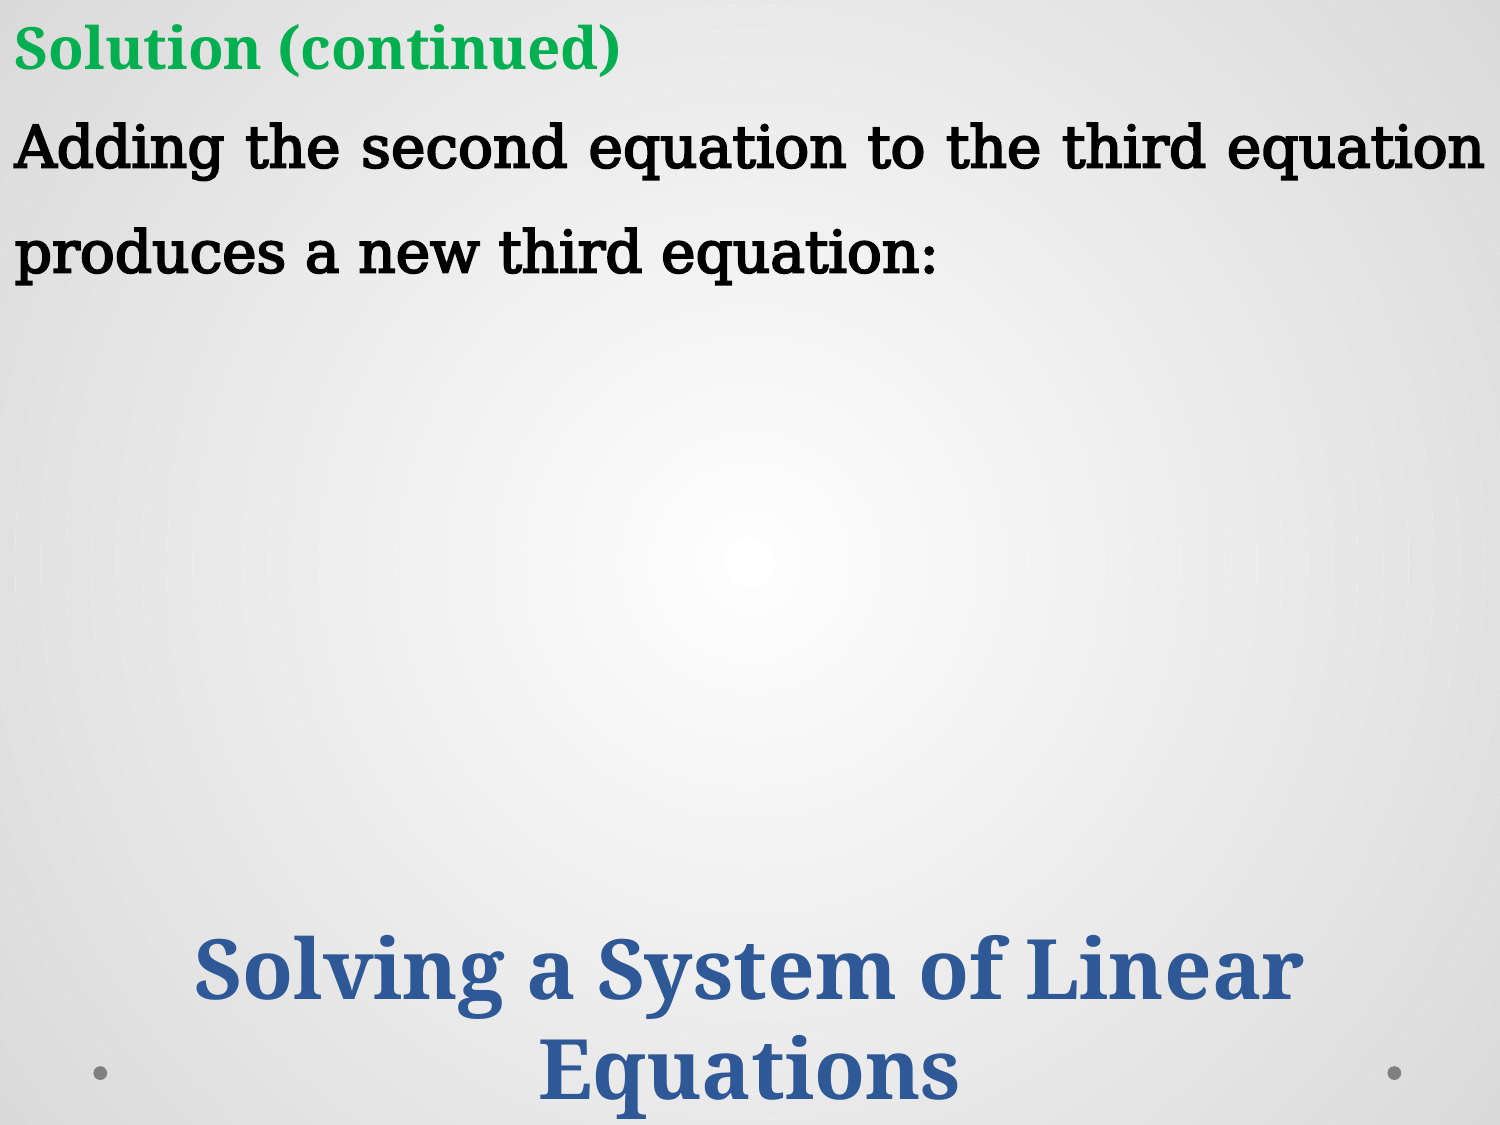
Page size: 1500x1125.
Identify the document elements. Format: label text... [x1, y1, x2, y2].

text_box Solving a System of Linear Equations [12, 1012, 1488, 1124]
text_box Solution (continued) [0, 4, 1500, 89]
